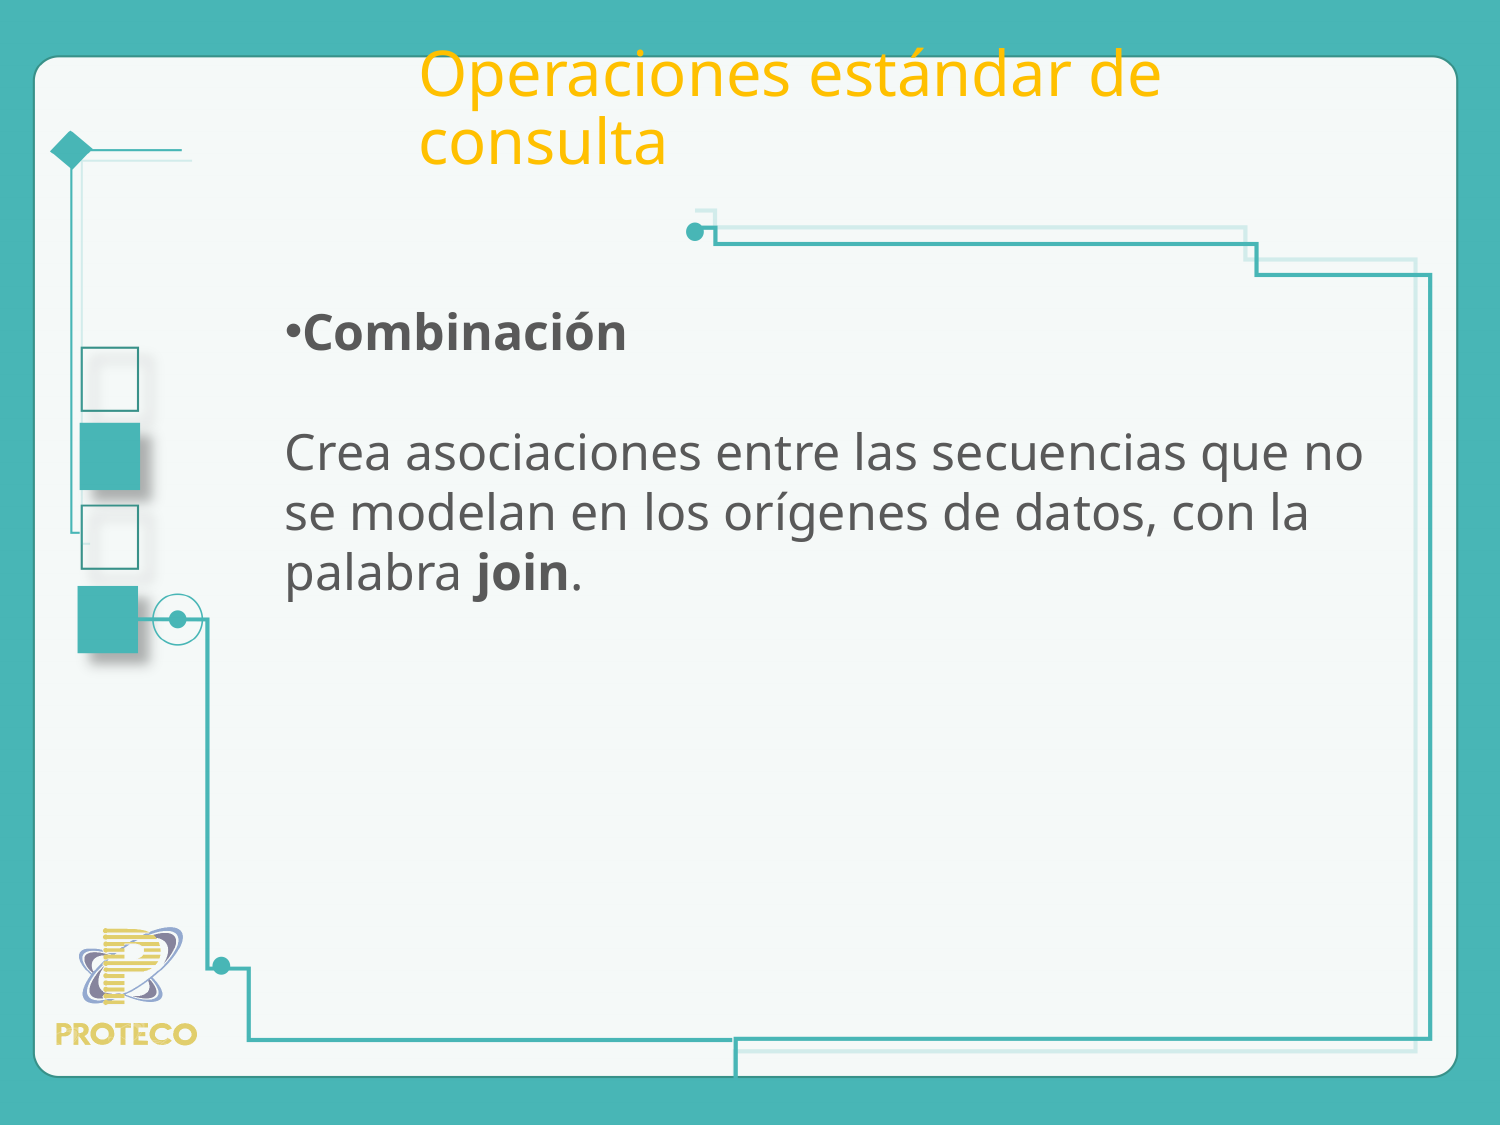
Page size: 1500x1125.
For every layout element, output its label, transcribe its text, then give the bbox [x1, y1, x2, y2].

list Combinación Crea asociaciones entre las secuencias que no se modelan en los orígenes de datos, con la palabra join. [270, 293, 1382, 1023]
picture [0, 0, 1500, 1125]
title Operaciones estándar de consulta [403, 34, 1428, 187]
